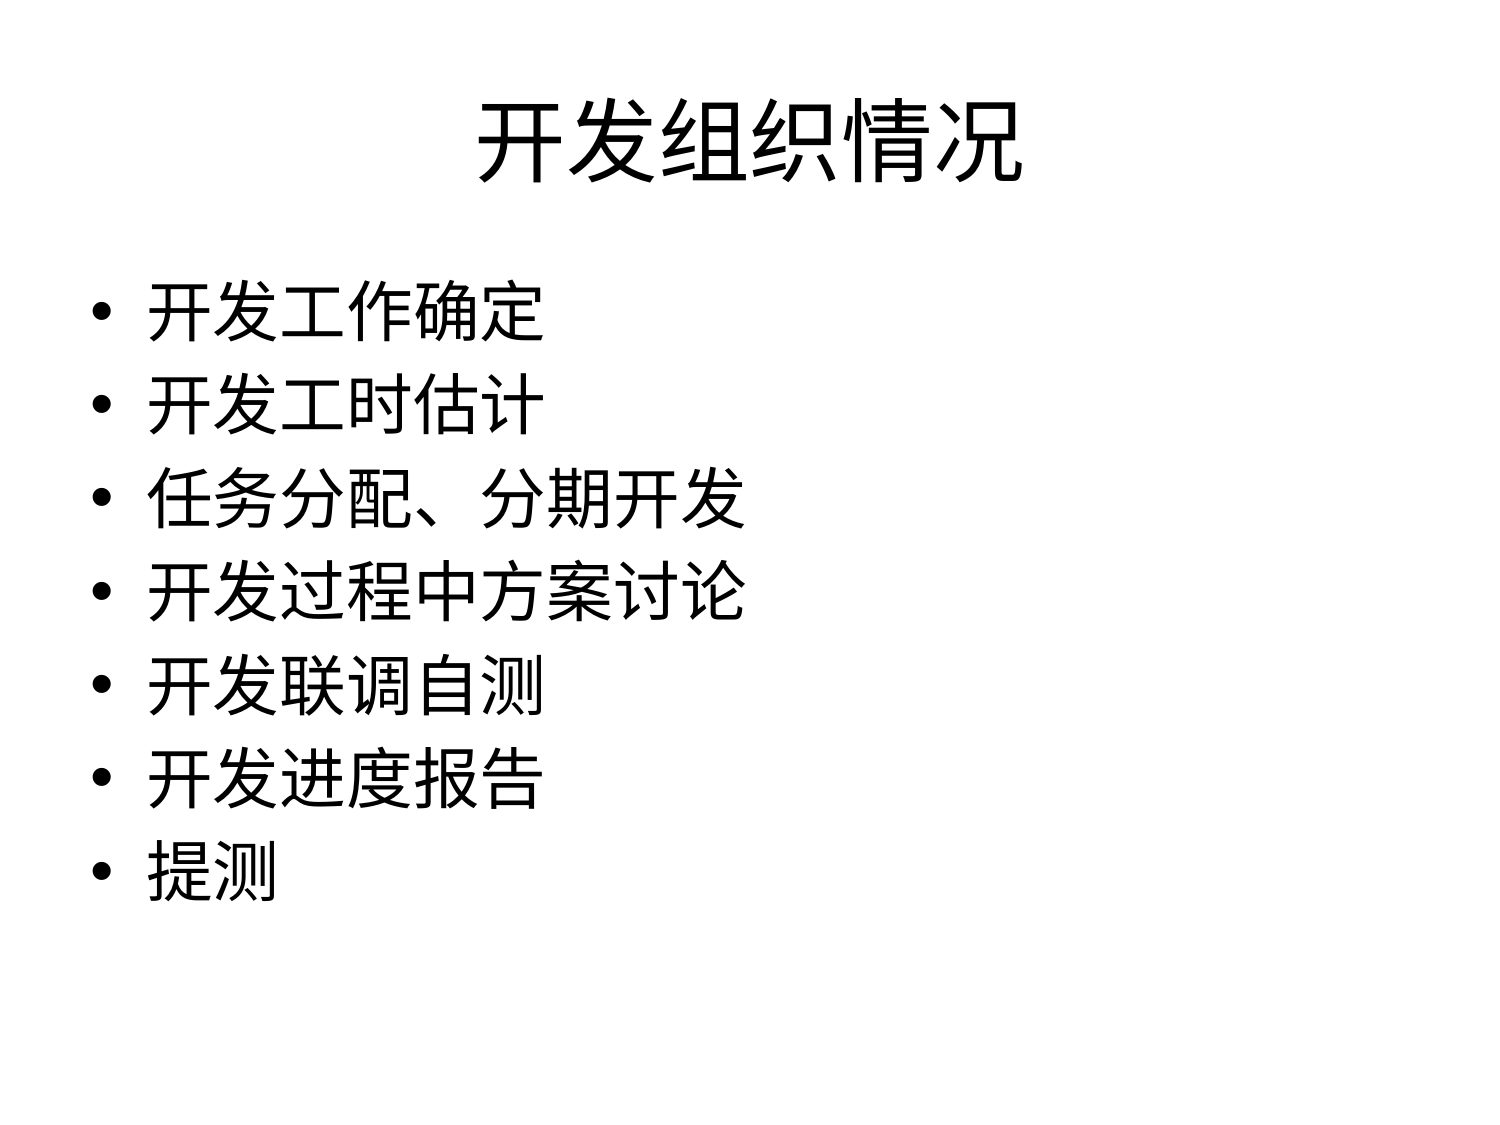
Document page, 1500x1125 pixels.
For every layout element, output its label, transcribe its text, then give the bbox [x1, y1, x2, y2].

list 开发工作确定 开发工时估计 任务分配、分期开发 开发过程中方案讨论 开发联调自测 开发进度报告 提测 [75, 262, 1425, 1005]
title 开发组织情况 [75, 45, 1425, 233]
